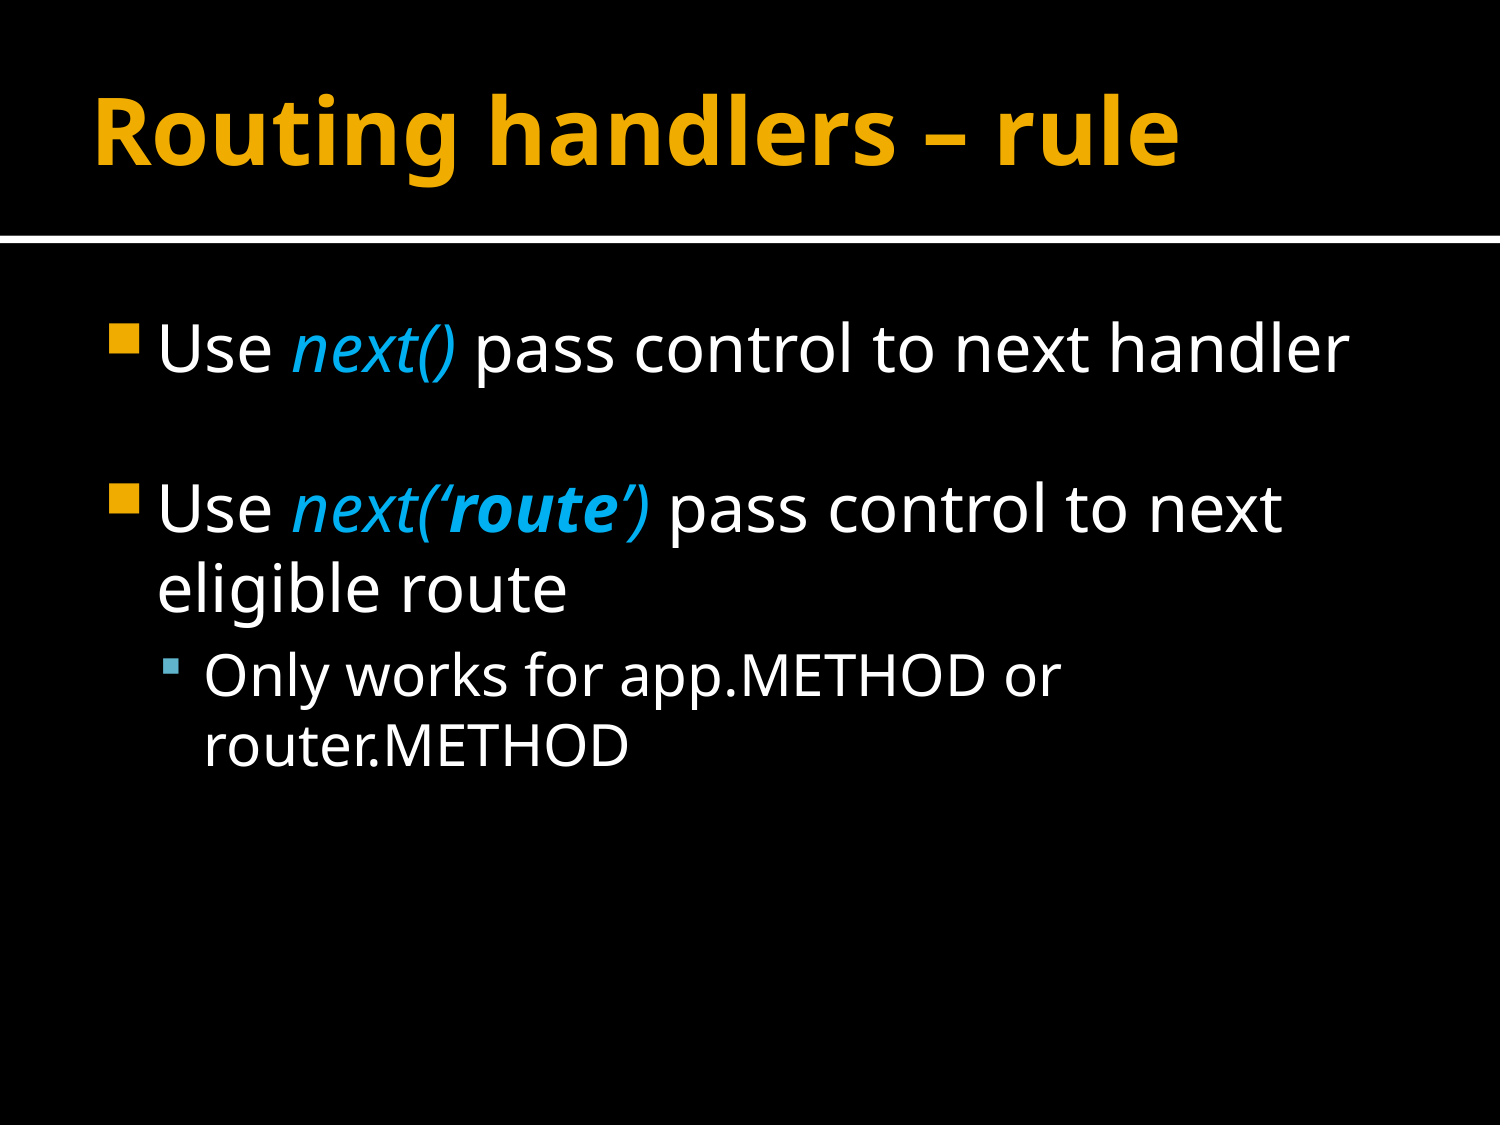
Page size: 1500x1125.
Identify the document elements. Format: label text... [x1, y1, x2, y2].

list Use next() pass control to next handler Use next(‘route’) pass control to next eligible route Only works for app.METHOD or router.METHOD [75, 291, 1425, 1050]
title Routing handlers – rule [75, 25, 1425, 231]
